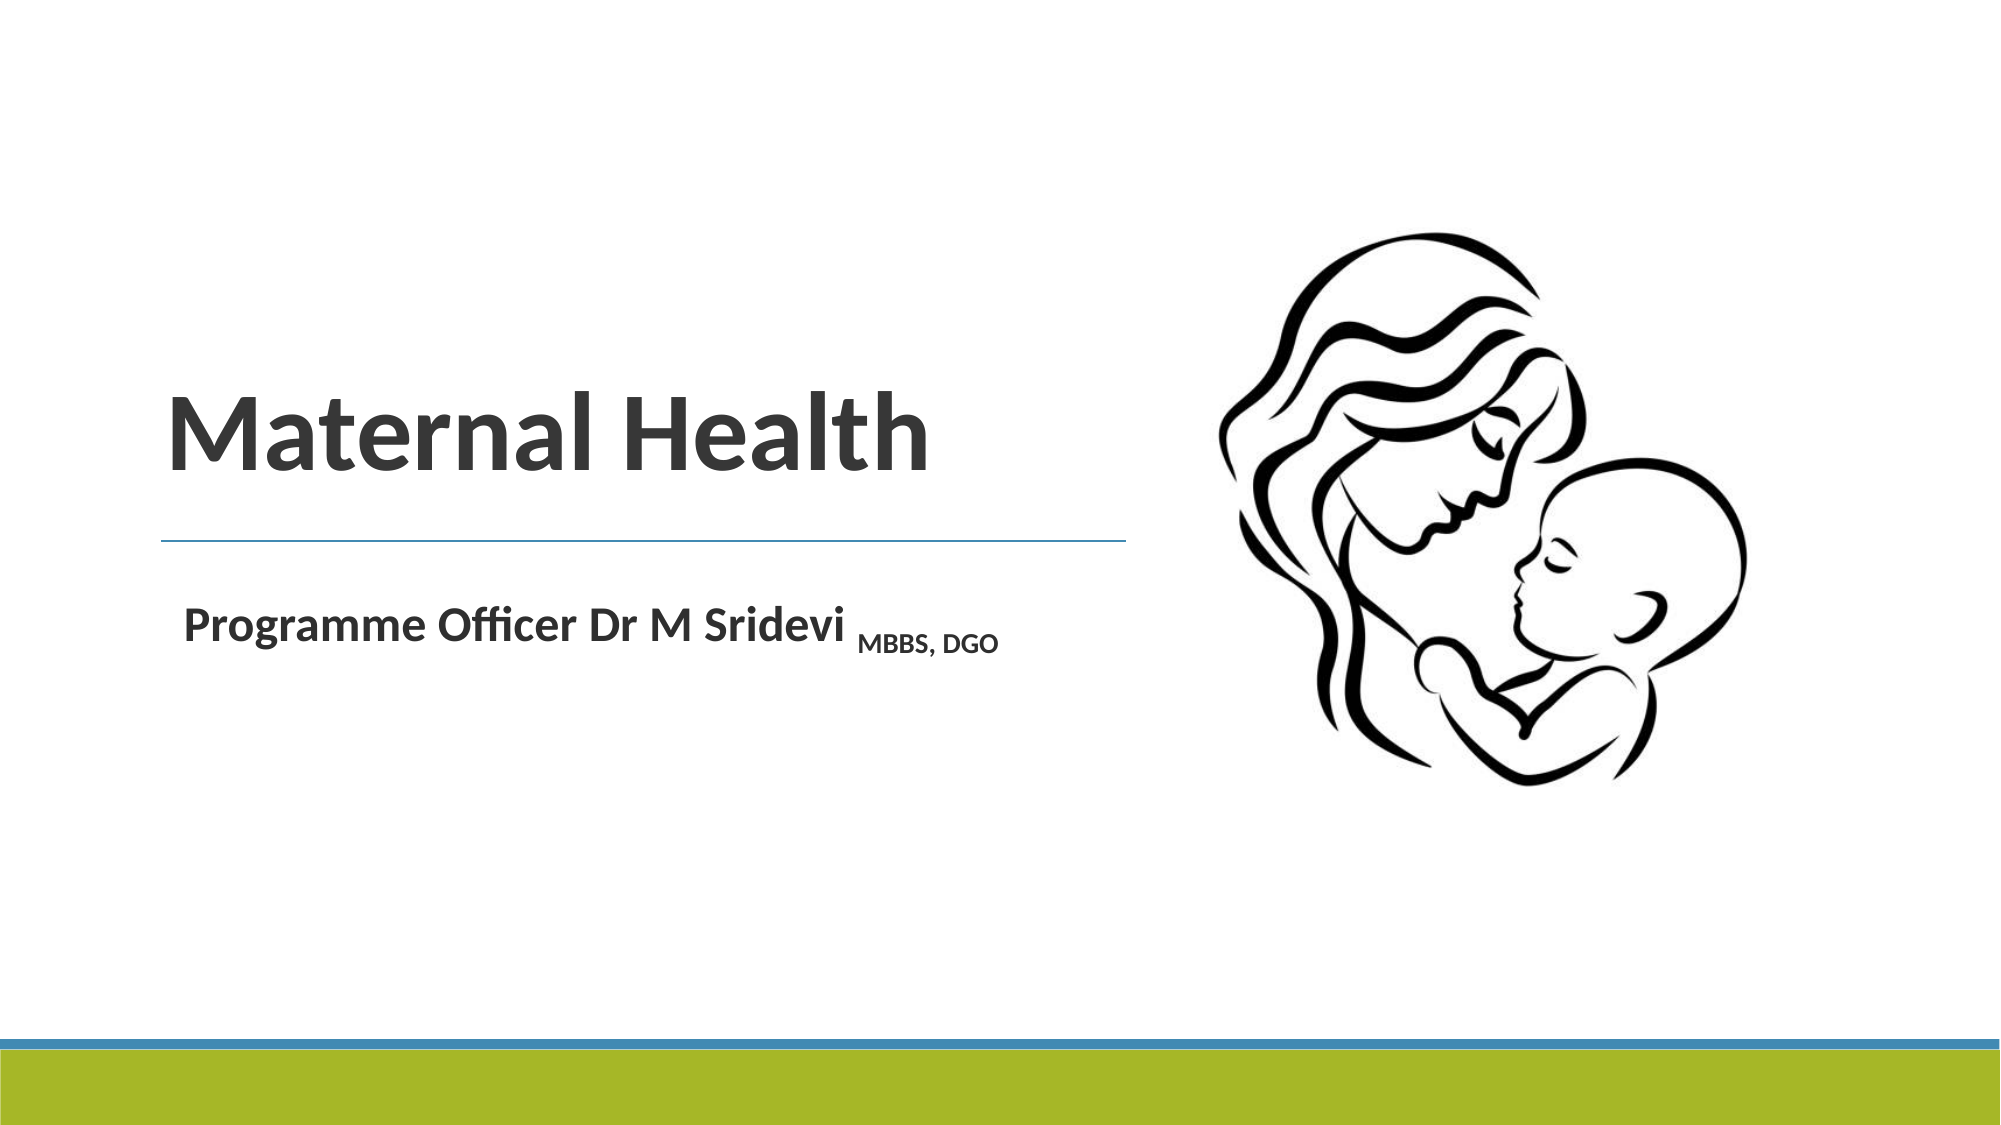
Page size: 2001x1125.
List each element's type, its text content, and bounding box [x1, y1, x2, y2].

picture [1125, 152, 1840, 867]
text_box Maternal Health [150, 351, 948, 501]
text_box Programme Officer Dr M Sridevi MBBS, DGO [169, 583, 1014, 667]
